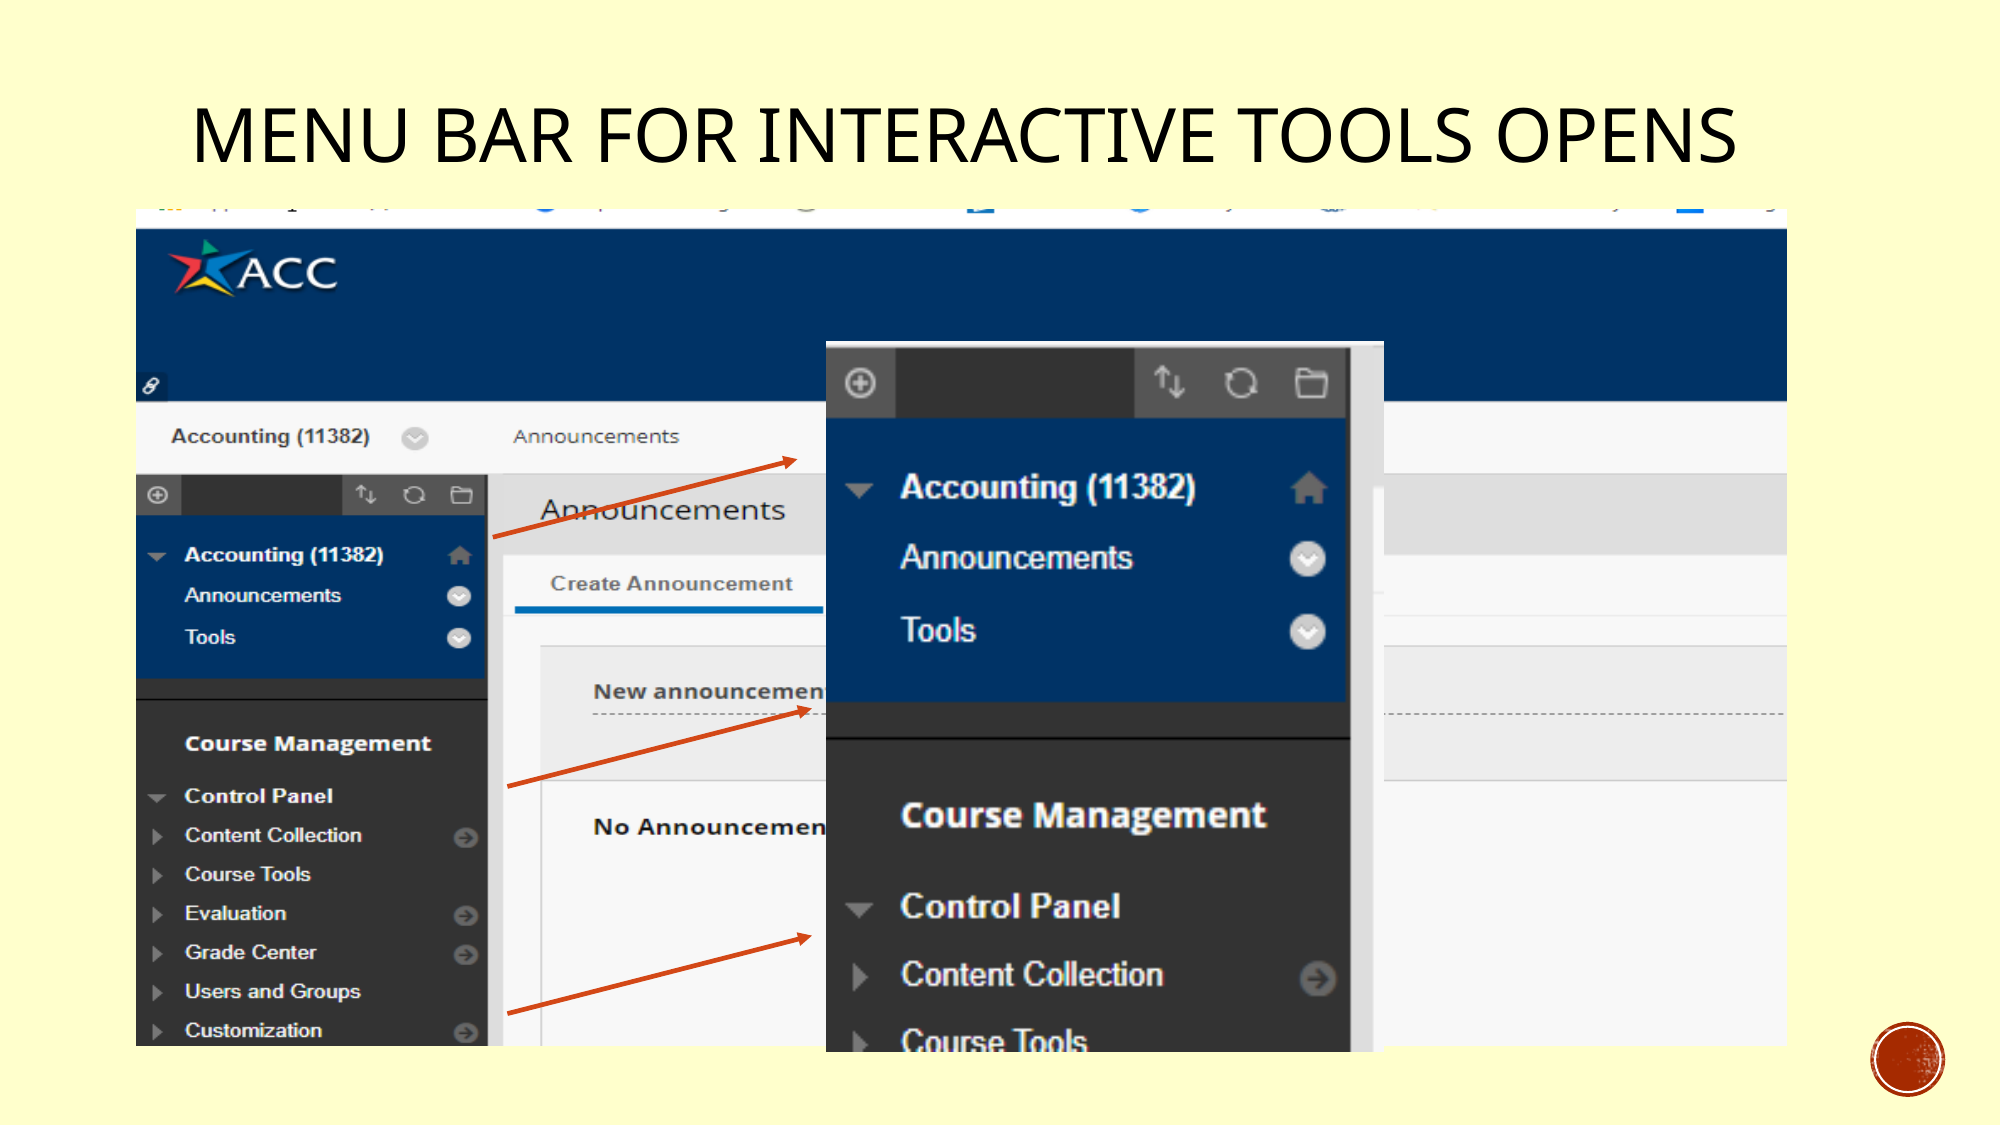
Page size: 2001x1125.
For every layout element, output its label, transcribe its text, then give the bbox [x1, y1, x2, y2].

title Menu bar FOR INTERACTIVE TOOLS opens [175, 79, 1826, 198]
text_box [509, 711, 810, 784]
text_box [495, 461, 795, 535]
picture [136, 209, 1787, 1052]
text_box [509, 937, 810, 1012]
